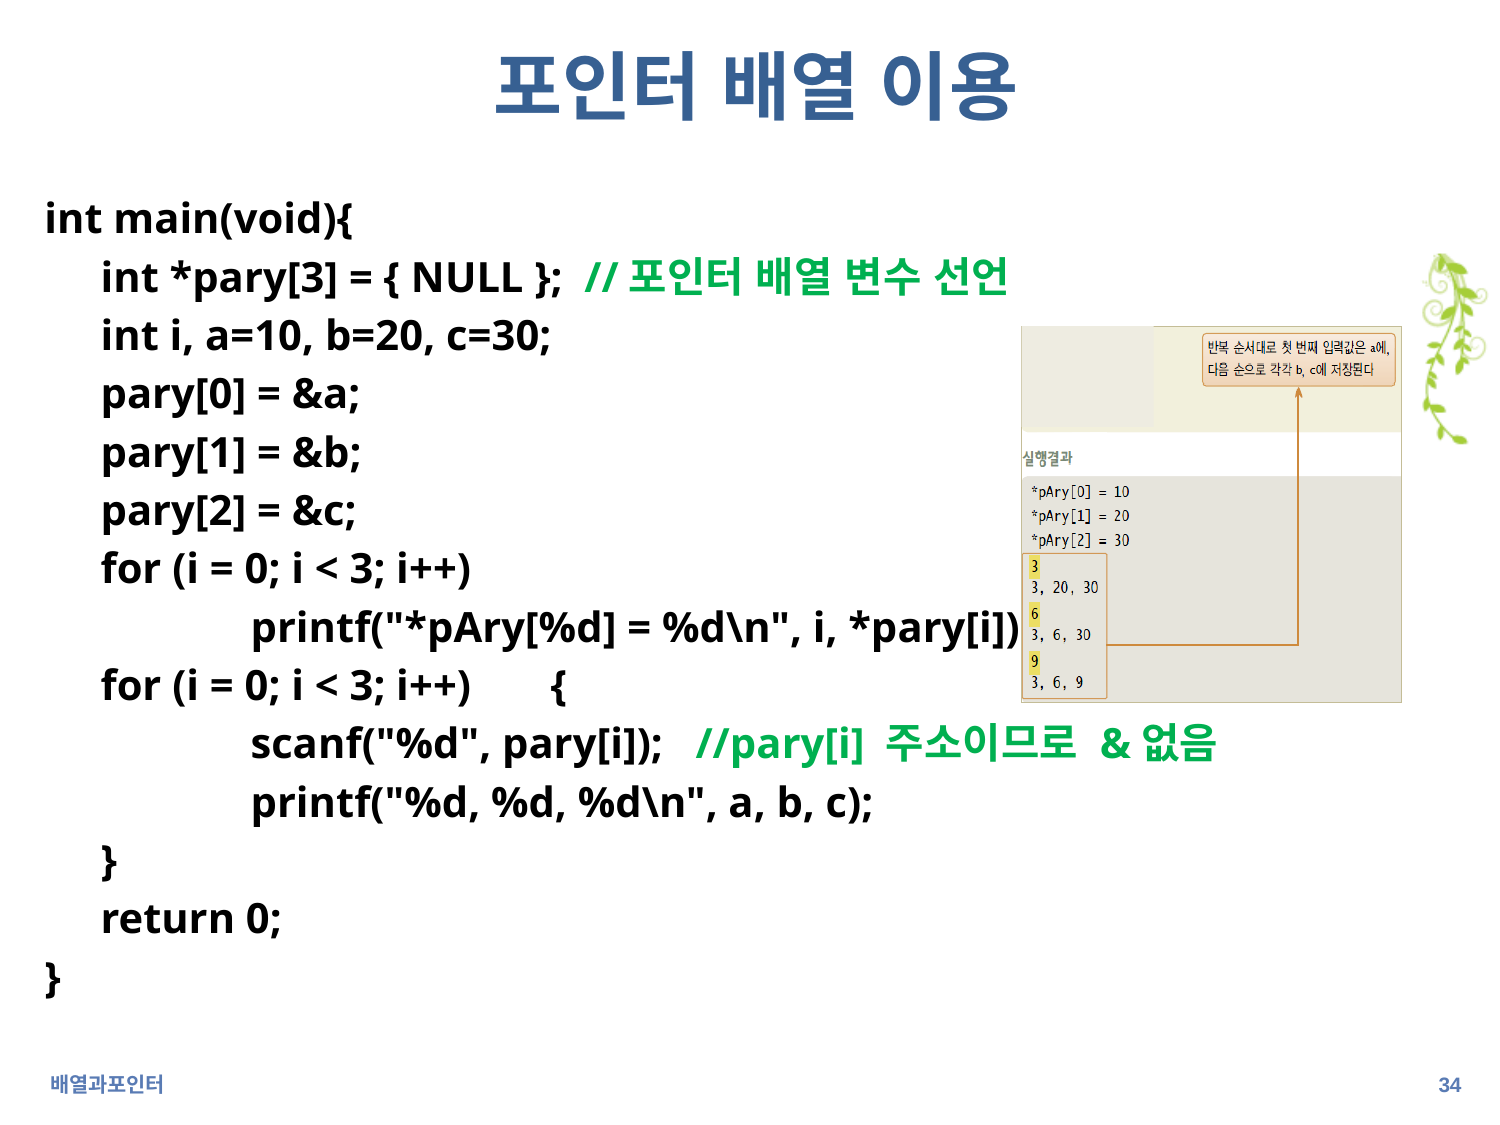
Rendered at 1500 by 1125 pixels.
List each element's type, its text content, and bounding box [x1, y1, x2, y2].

slide_number 33 [1430, 1066, 1477, 1103]
picture [1430, 246, 1500, 457]
footer 배열과포인터 [35, 1066, 511, 1103]
list int main(void){ int *pary[3] = { NULL }; //포인터 배열 변수 선언 int i, a=10, b=20, c=30; pary[0] = &a; pary[1] = &b; pary[2] = &c; for (i = 0; i < 3; i++) printf("*pAry[%d] = %d\n", i, *pary[i]); for (i = 0; i < 3; i++) { scanf("%d", pary[i]); //pary[i] 주소이므로 &없음 printf("%d, %d, %d\n", a, b, c); } return 0; } [29, 184, 1430, 1125]
title 포인터 배열 이용 [35, 19, 1477, 150]
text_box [1021, 326, 1402, 703]
